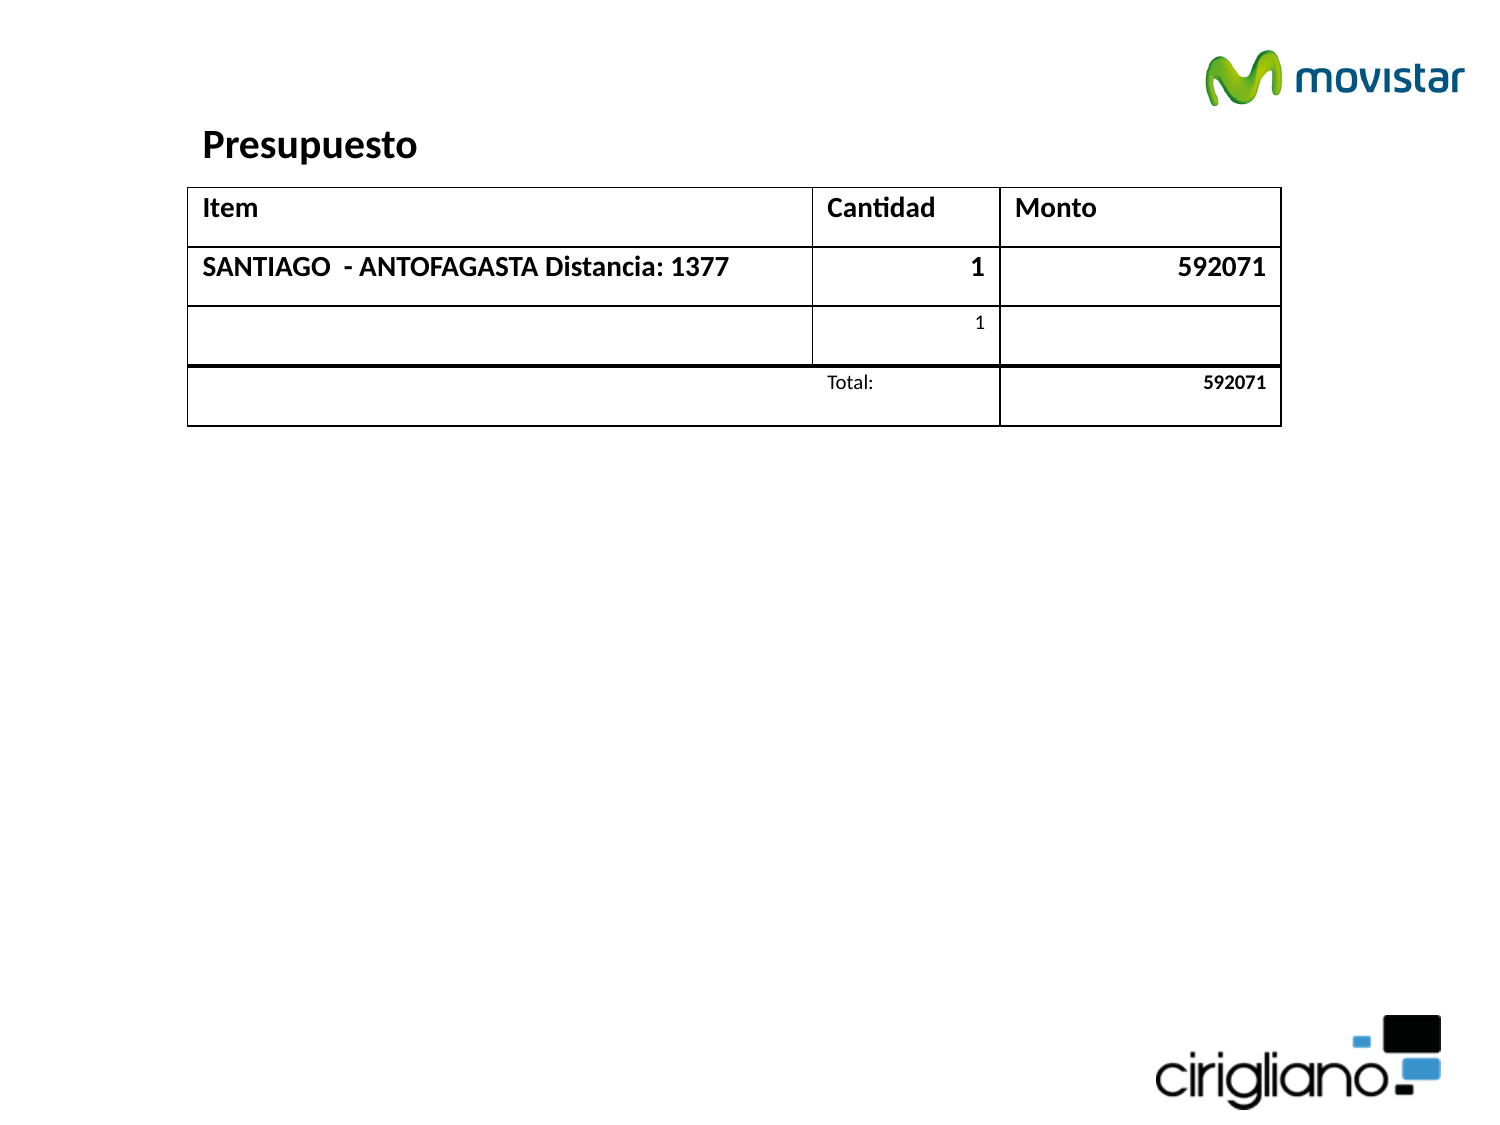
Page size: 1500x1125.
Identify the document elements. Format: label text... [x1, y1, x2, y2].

table_header Item [188, 188, 812, 246]
picture [1171, 15, 1499, 141]
table_cell [188, 368, 812, 425]
picture [1155, 1015, 1441, 1110]
table_cell [188, 307, 812, 364]
table_cell Total: [812, 368, 999, 425]
table_cell 1 [813, 248, 999, 305]
table_cell 592071 [1001, 248, 1280, 305]
table_header Monto [1001, 188, 1280, 246]
table_cell SANTIAGO - ANTOFAGASTA Distancia: 1377 [188, 248, 812, 305]
table_cell 1 [813, 307, 999, 364]
text_box Presupuesto [187, 109, 1125, 175]
table_header Cantidad [813, 188, 999, 246]
table_cell [1001, 307, 1280, 364]
table_cell 592071 [1001, 368, 1280, 425]
